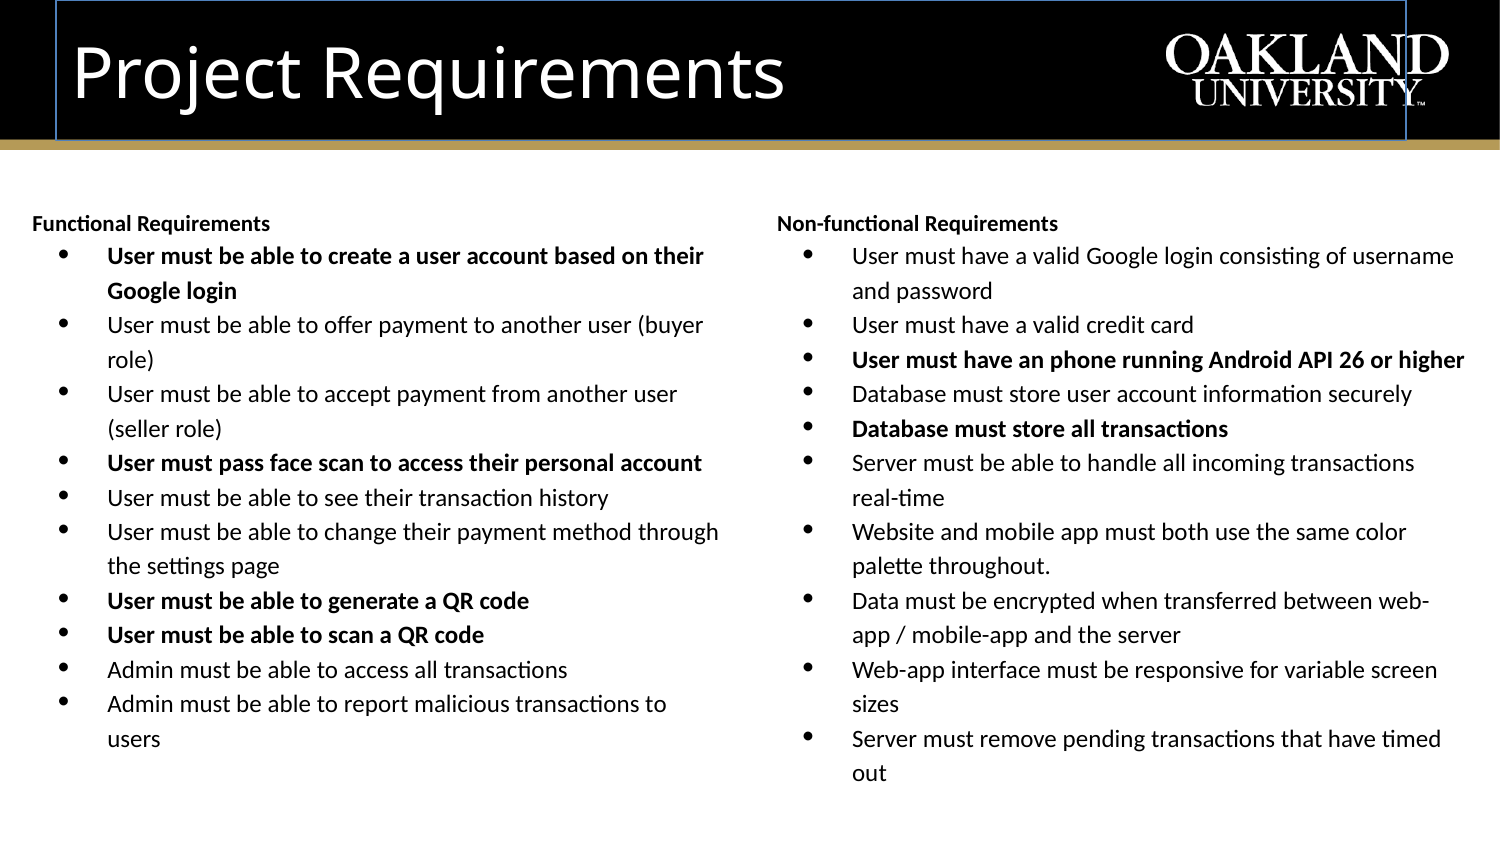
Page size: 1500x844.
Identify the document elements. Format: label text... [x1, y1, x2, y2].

picture [0, 0, 1500, 151]
list Functional Requirements User must be able to create a user account based on their Google login User must be able to offer payment to another user (buyer role) User must be able to accept payment from another user (seller role) User must pass face scan to access their personal account User must be able to see their transaction history User must be able to change their payment method through the settings page User must be able to generate a QR code User must be able to scan a QR code Admin must be able to access all transactions Admin must be able to report malicious transactions to users [17, 196, 738, 803]
list Non-functional Requirements User must have a valid Google login consisting of username and password User must have a valid credit card User must have an phone running Android API 26 or higher Database must store user account information securely Database must store all transactions Server must be able to handle all incoming transactions real-time Website and mobile app must both use the same color palette throughout. Data must be encrypted when transferred between web-app / mobile-app and the server Web-app interface must be responsive for variable screen sizes Server must remove pending transactions that have timed out [761, 196, 1483, 803]
